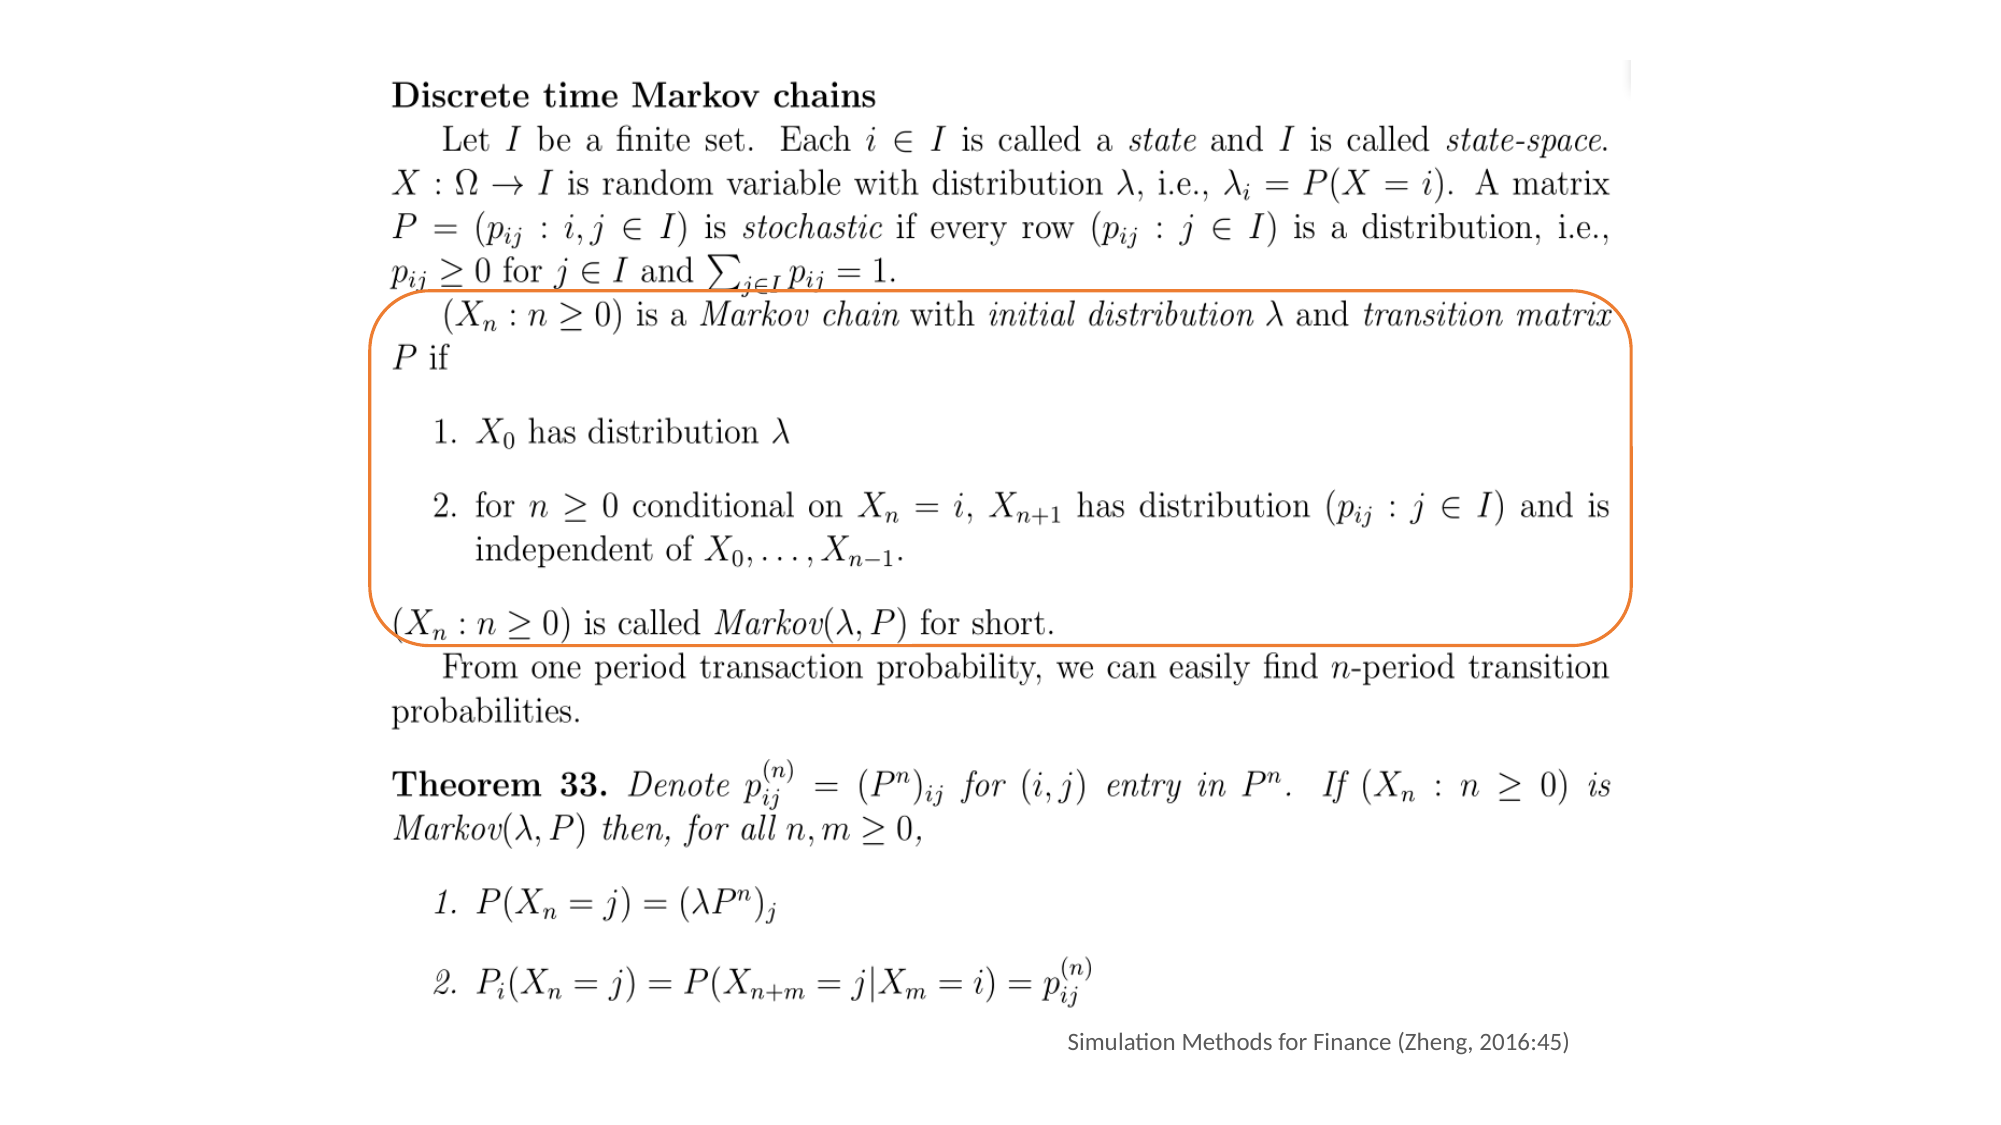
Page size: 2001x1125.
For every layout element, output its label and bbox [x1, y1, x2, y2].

text_box [368, 59, 1632, 1065]
